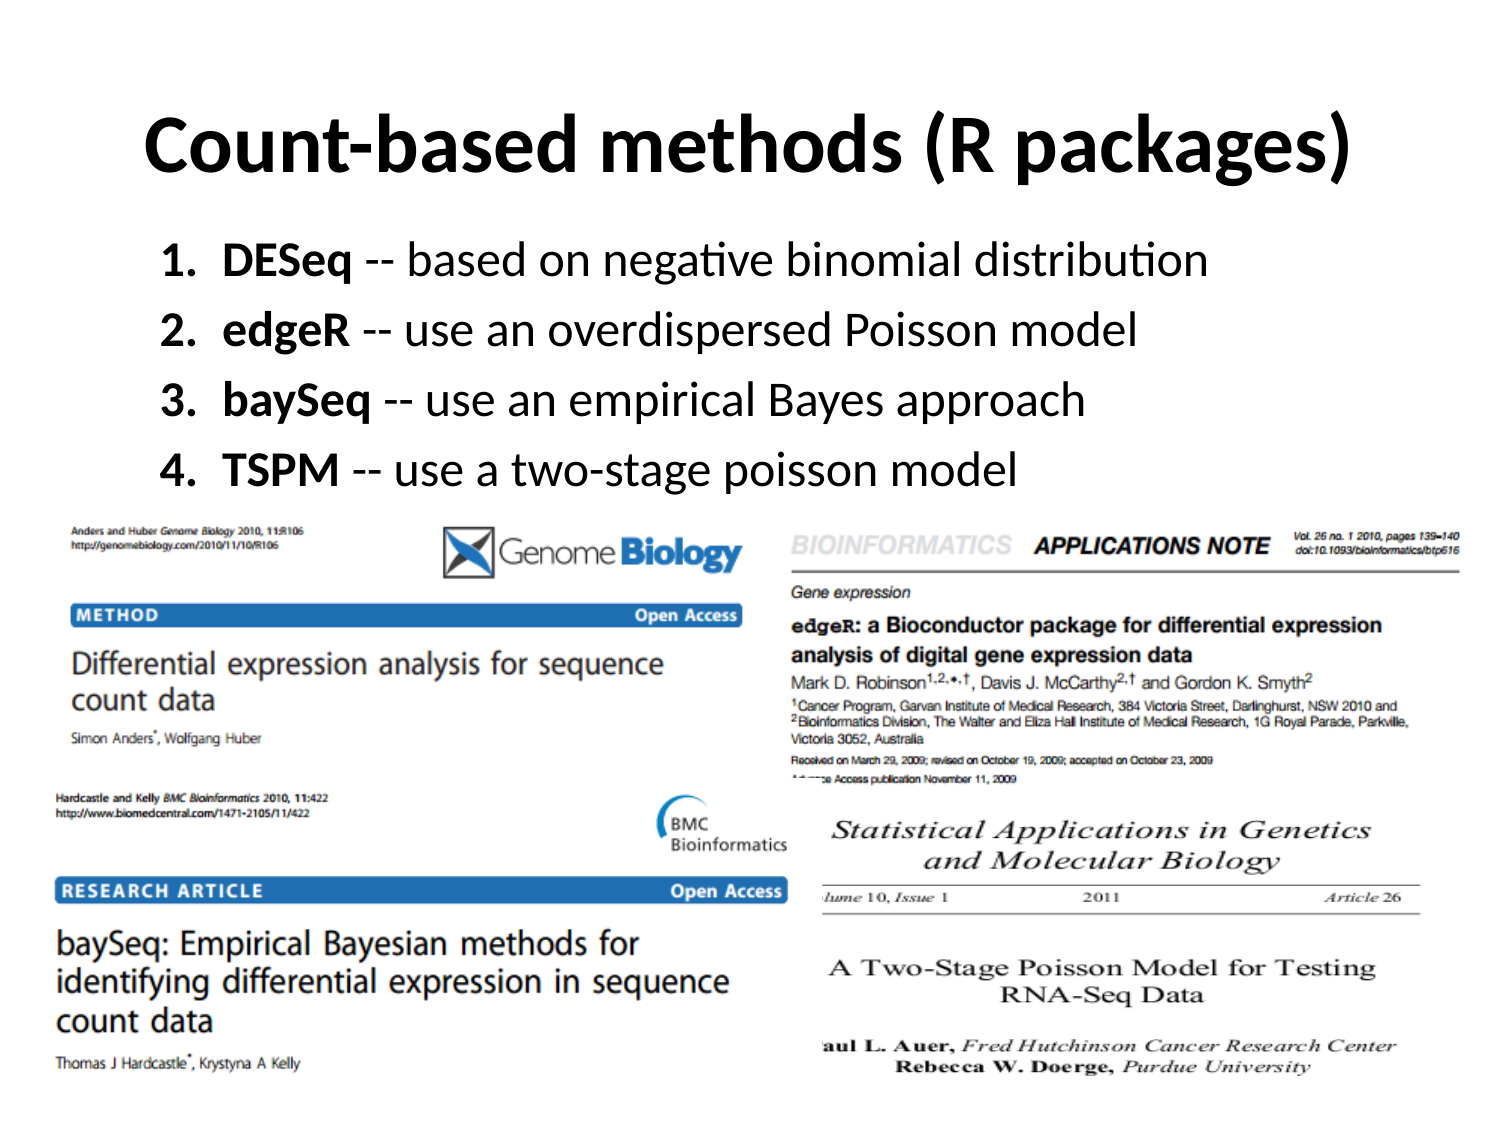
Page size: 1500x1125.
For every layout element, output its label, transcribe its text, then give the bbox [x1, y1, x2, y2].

text_box [43, 778, 823, 1081]
text_box DESeq -- based on negative binomial distribution edgeR -- use an overdispersed Poisson model baySeq -- use an empirical Bayes approach TSPM -- use a two-stage poisson model [132, 211, 1482, 512]
title Count-based methods (R packages) [75, 45, 1425, 233]
text_box [774, 799, 1457, 1087]
text_box [49, 499, 766, 754]
text_box [762, 512, 1500, 791]
